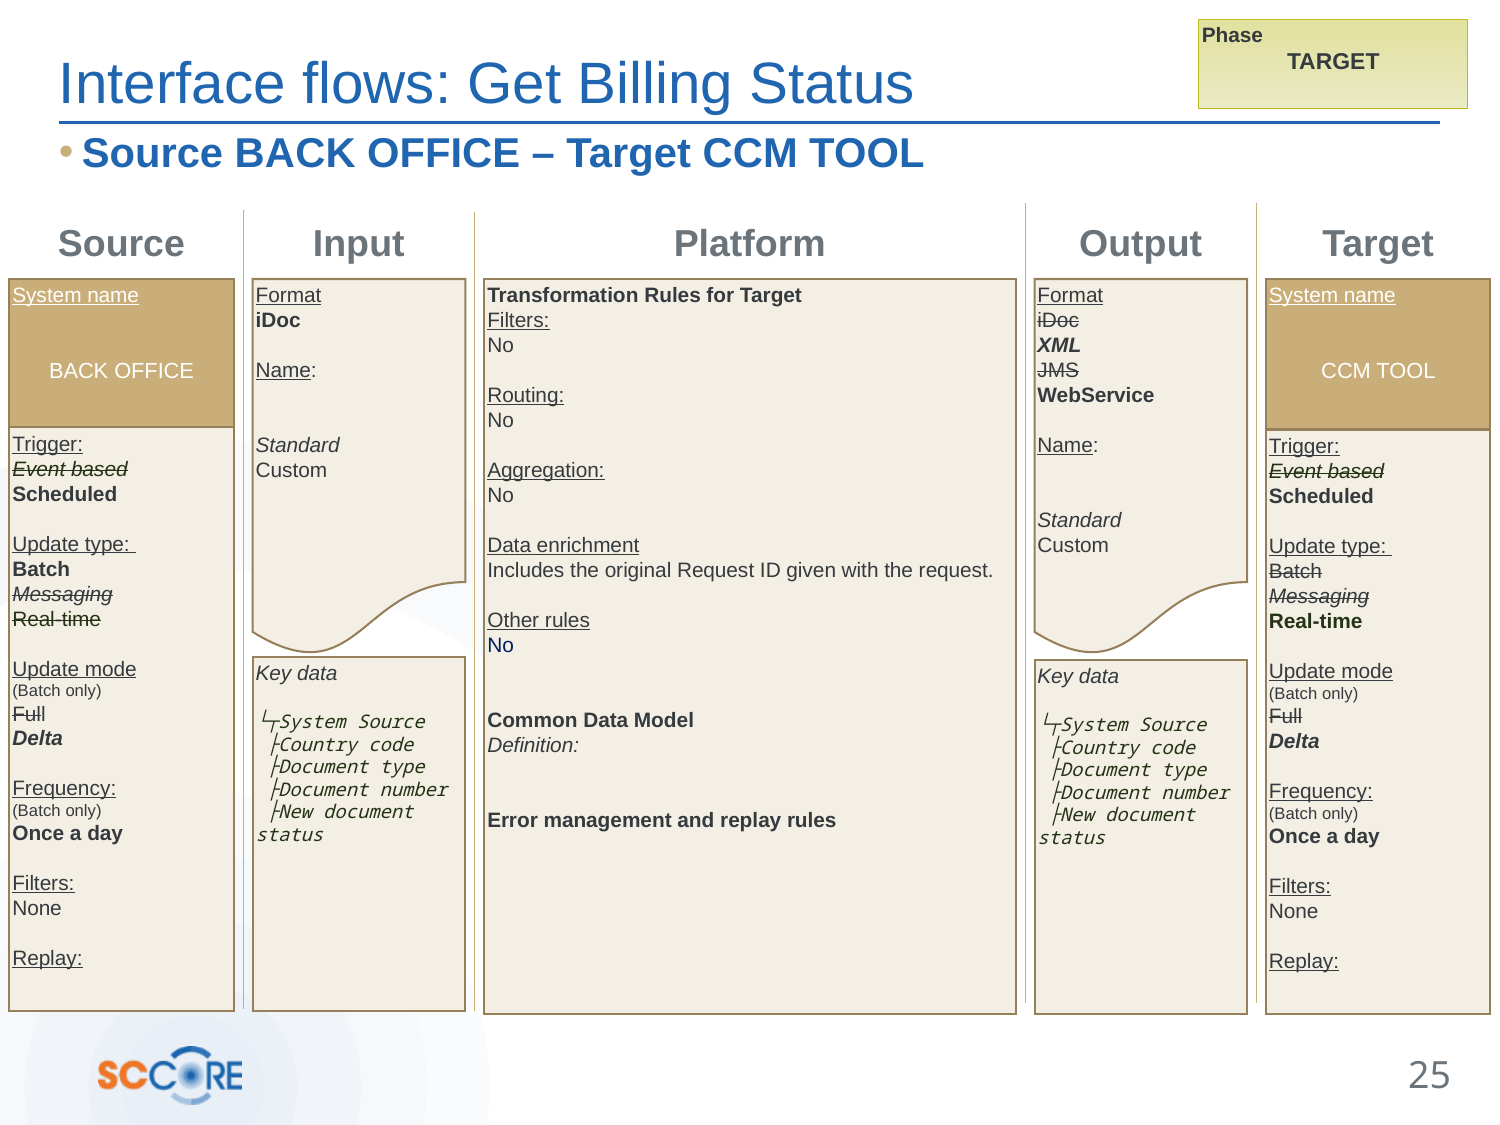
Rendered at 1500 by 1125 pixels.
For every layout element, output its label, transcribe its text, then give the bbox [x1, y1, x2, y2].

list Source BACK OFFICE – Target CCM TOOL [58, 131, 1441, 208]
text_box Phase TARGET [1198, 19, 1468, 109]
text_box Key data └┬System Source ├Country code ├Document type ├Document number ├New document status [1034, 659, 1248, 1015]
text_box Trigger: Event based Scheduled Update type: Batch Messaging Real-time Update mode (Batch only) Full Delta Frequency: (Batch only) Once a day Filters: None Replay: [8, 426, 235, 1012]
text_box Trigger: Event based Scheduled Update type: Batch Messaging Real-time Update mode (Batch only) Full Delta Frequency: (Batch only) Once a day Filters: None Replay: [1265, 429, 1491, 1015]
text_box Target [1307, 211, 1449, 272]
text_box Transformation Rules for Target Filters: No Routing: No Aggregation: No Data enrichment Includes the original Request ID given with the request. Other rules No Common Data Model Definition: Error management and replay rules [483, 278, 1017, 1015]
text_box System name BACK OFFICE [8, 278, 235, 426]
title Interface flows: Get Billing Status [58, 53, 1441, 117]
picture [0, 391, 698, 1125]
text_box Output [1064, 211, 1218, 272]
text_box System name CCM TOOL [1265, 278, 1491, 429]
text_box Key data └┬System Source ├Country code ├Document type ├Document number ├New document status [252, 656, 466, 1012]
text_box Format iDoc Name: Standard Custom [251, 277, 467, 654]
text_box Source [43, 211, 200, 272]
text_box Platform [658, 211, 841, 272]
text_box Format iDoc XML JMS WebService Name: Standard Custom [1033, 277, 1249, 654]
text_box Input [298, 211, 420, 272]
